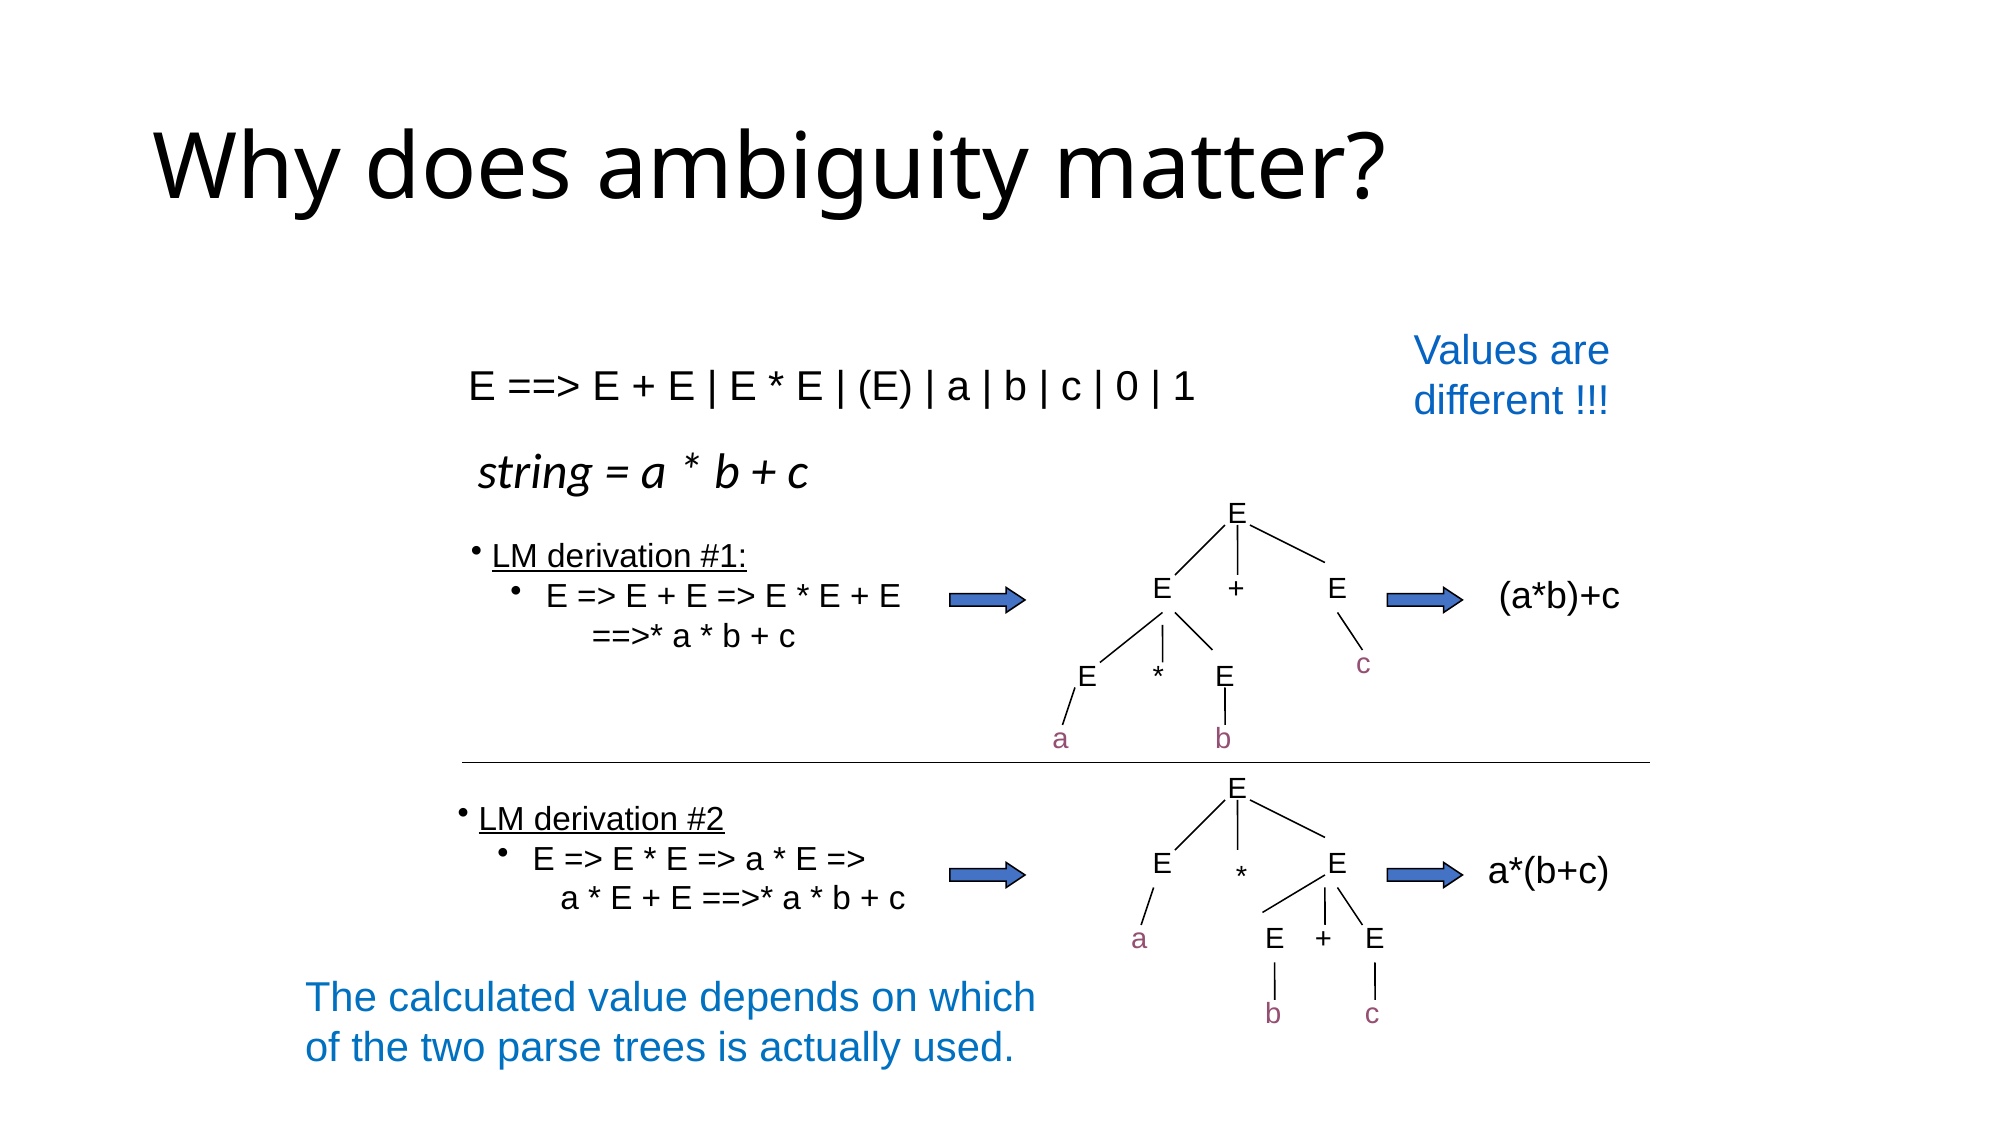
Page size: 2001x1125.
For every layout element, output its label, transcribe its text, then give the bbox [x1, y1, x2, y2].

list string = a * b + c [462, 437, 869, 507]
text_box + [1212, 562, 1260, 613]
text_box Values are different !!! [1398, 315, 1637, 431]
text_box c [1350, 987, 1395, 1038]
text_box LM derivation #2 E => E * E => a * E => a * E + E ==>* a * b + c [442, 789, 950, 924]
text_box E [1312, 837, 1363, 888]
text_box + [1300, 912, 1347, 963]
text_box E [1250, 912, 1300, 963]
text_box * [1137, 649, 1179, 700]
text_box [1387, 587, 1463, 613]
text_box b [1250, 987, 1297, 1038]
text_box E [1212, 487, 1263, 538]
text_box a [1037, 712, 1084, 762]
text_box b [1200, 712, 1247, 762]
text_box E [1350, 912, 1400, 963]
text_box LM derivation #1: E => E + E => E * E + E ==>* a * b + c [456, 527, 927, 662]
title Why does ambiguity matter? [137, 59, 1863, 278]
text_box * [1221, 849, 1263, 900]
text_box [949, 587, 1025, 613]
text_box E ==> E + E | E * E | (E) | a | b | c | 0 | 1 [453, 351, 1223, 417]
text_box c [1341, 637, 1386, 688]
text_box [1387, 862, 1463, 888]
text_box a [1116, 912, 1163, 963]
text_box E [1137, 837, 1187, 888]
text_box E [1200, 649, 1250, 700]
text_box E [1312, 562, 1363, 613]
text_box [949, 862, 1025, 888]
text_box E [1137, 562, 1187, 613]
text_box E [1212, 763, 1263, 813]
text_box a*(b+c) [1473, 838, 1625, 899]
text_box E [1062, 649, 1112, 700]
text_box (a*b)+c [1473, 563, 1636, 624]
text_box The calculated value depends on which of the two parse trees is actually used. [290, 962, 1064, 1078]
